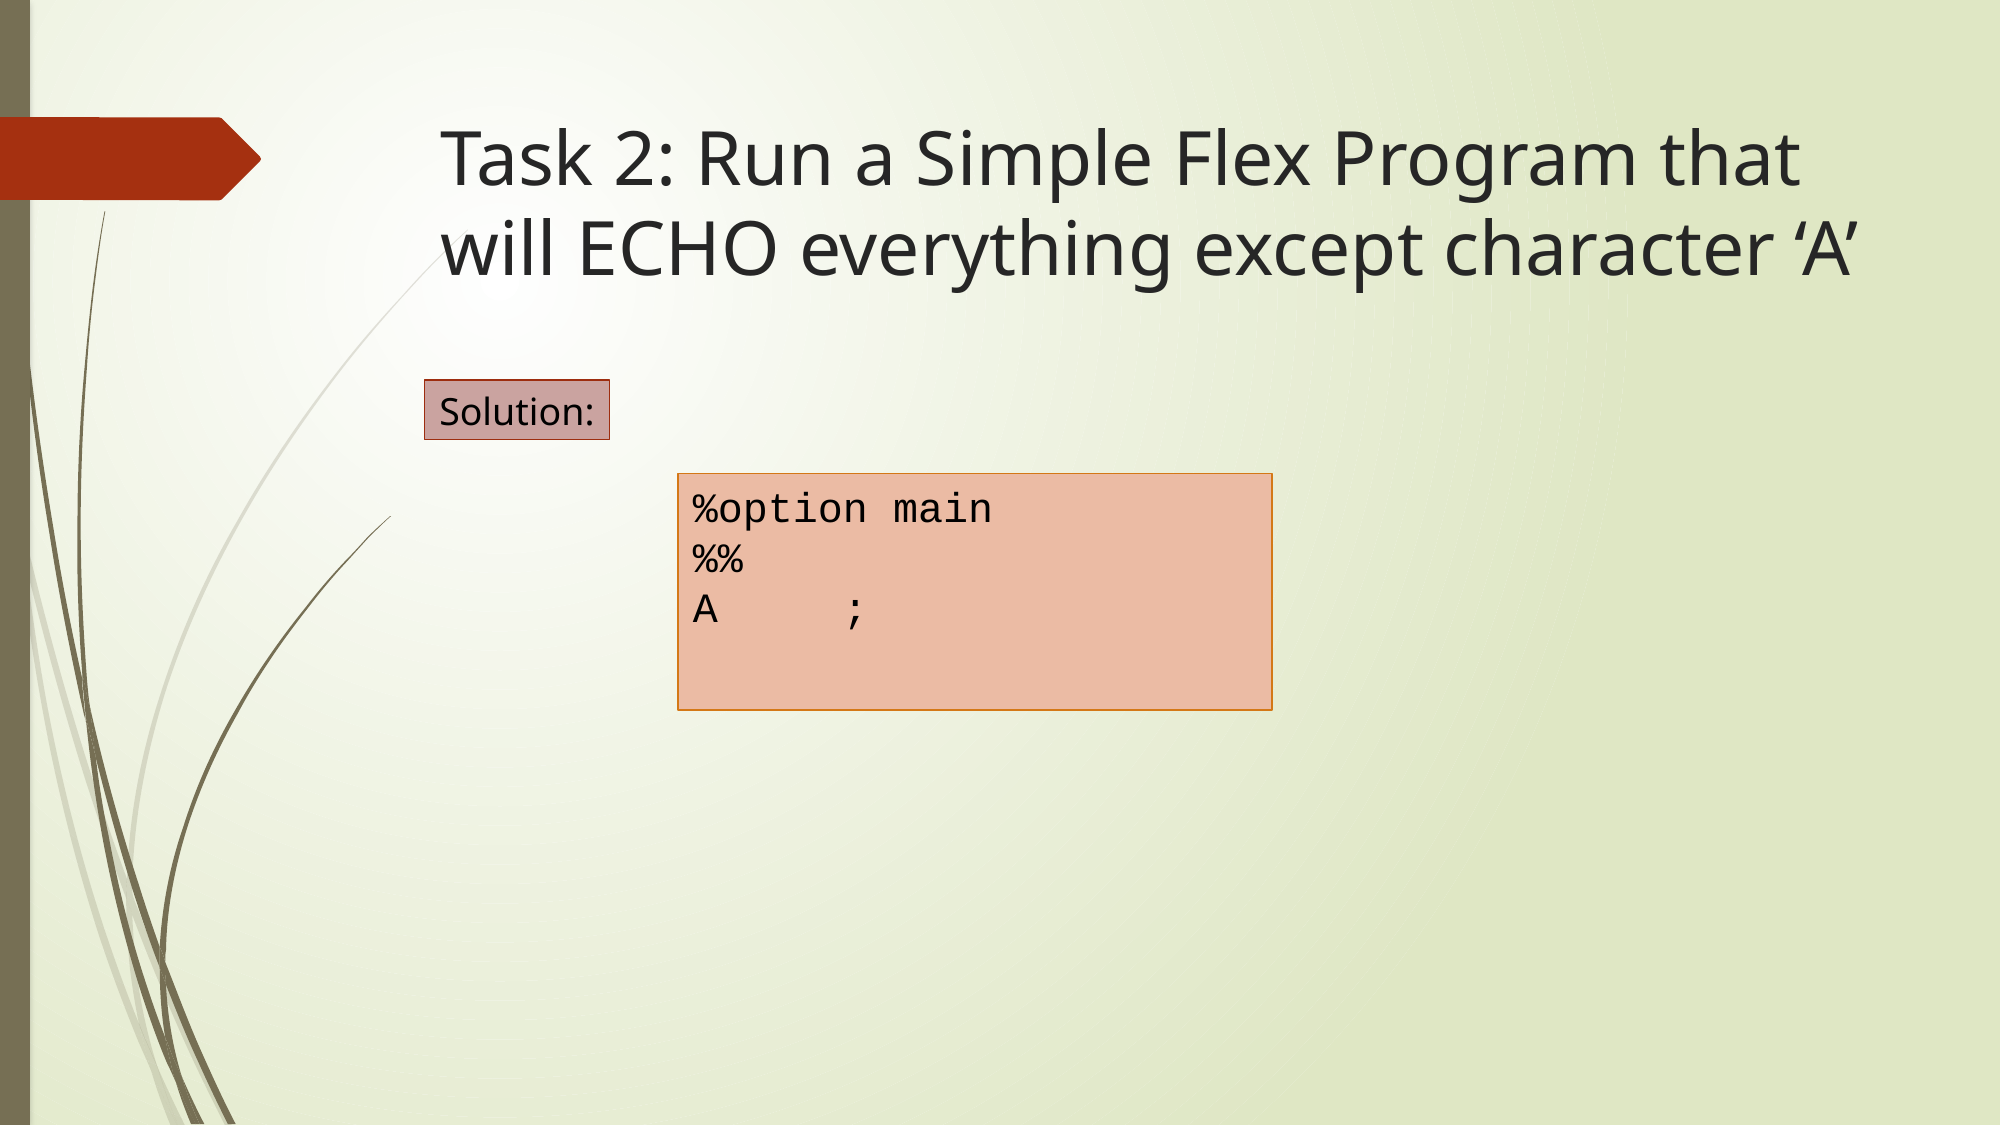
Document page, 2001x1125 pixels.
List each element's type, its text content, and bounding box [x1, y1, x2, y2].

text_box Solution: [424, 379, 610, 440]
title Task 2: Run a Simple Flex Program that will ECHO everything except character ‘A’ [425, 102, 1888, 313]
text_box %option main %% A ; [677, 473, 1273, 711]
